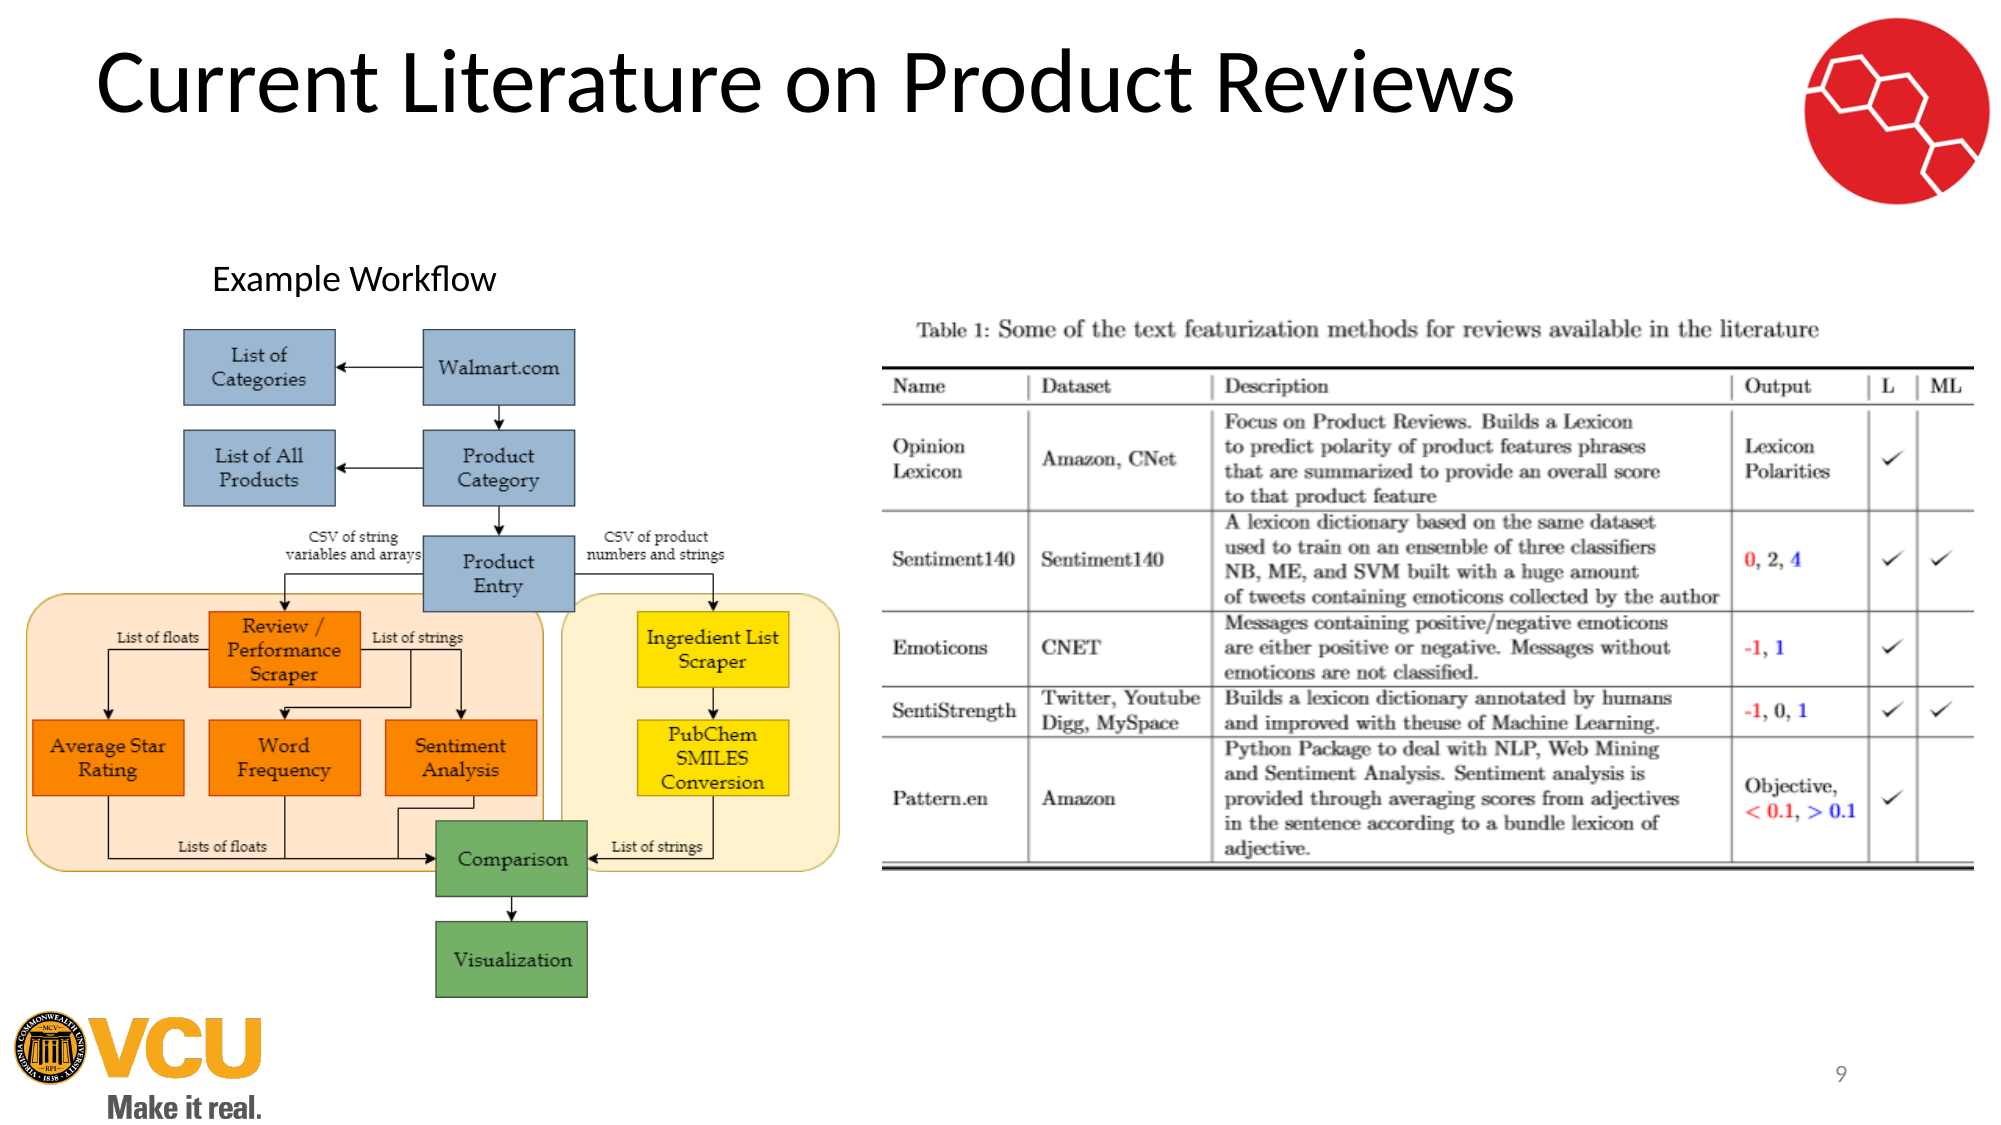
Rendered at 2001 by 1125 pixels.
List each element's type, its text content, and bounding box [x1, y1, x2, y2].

slide_number 9 [1412, 1042, 1863, 1103]
picture [14, 1011, 261, 1119]
picture [1790, 7, 2000, 216]
title Current Literature on Product Reviews [81, 0, 1807, 192]
picture [882, 307, 1974, 871]
text_box Example Workflow [197, 246, 607, 307]
picture [26, 329, 840, 998]
